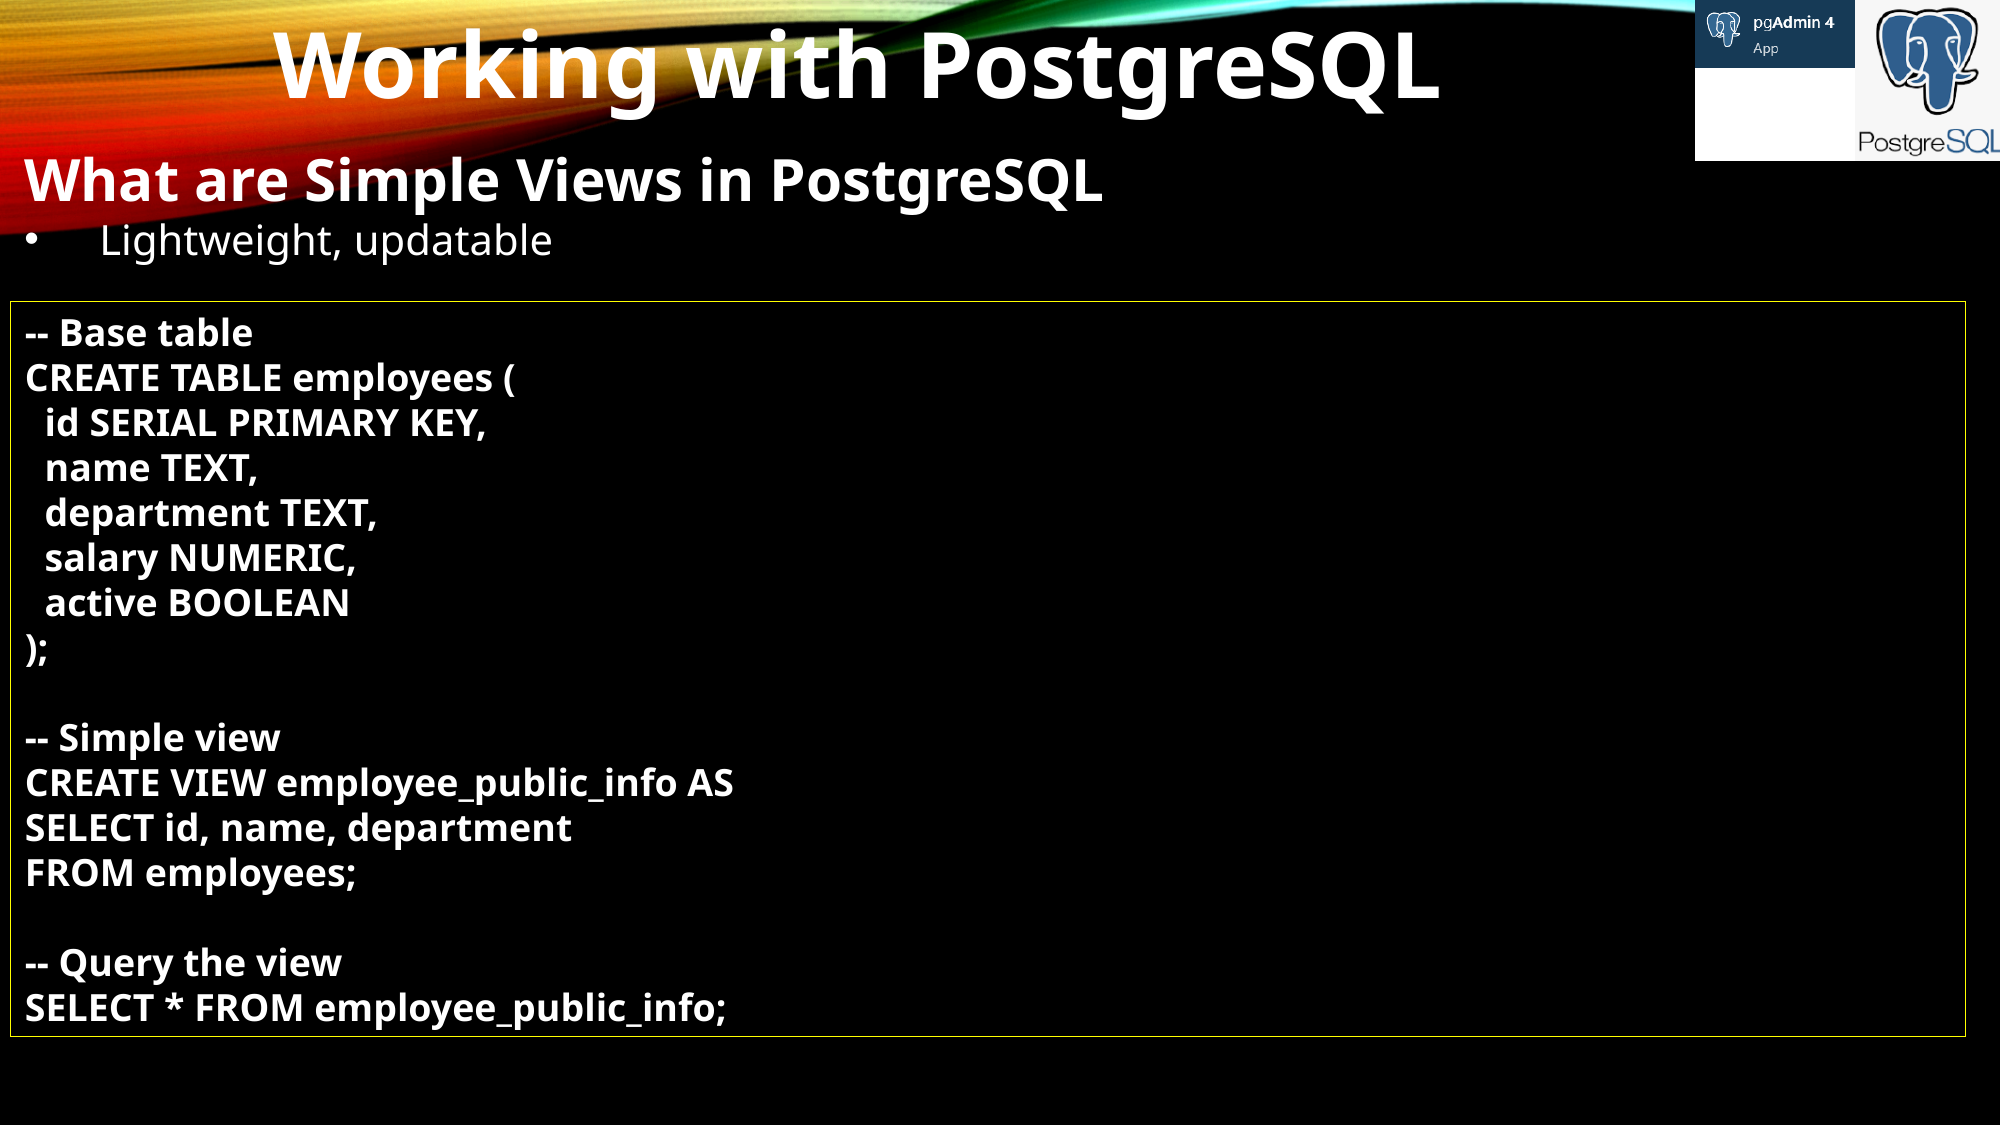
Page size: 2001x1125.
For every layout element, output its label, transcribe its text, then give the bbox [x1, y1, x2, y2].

text_box Working with PostgreSQL [0, 0, 1694, 125]
text_box What are Simple Views in PostgreSQL Lightweight, updatable [9, 136, 1703, 271]
text_box -- Base table CREATE TABLE employees ( id SERIAL PRIMARY KEY, name TEXT, department TEXT, salary NUMERIC, active BOOLEAN ); -- Simple view CREATE VIEW employee_public_info AS SELECT id, name, department FROM employees; -- Query the view SELECT * FROM employee_public_info; [10, 301, 1966, 1037]
picture [0, 0, 2000, 237]
